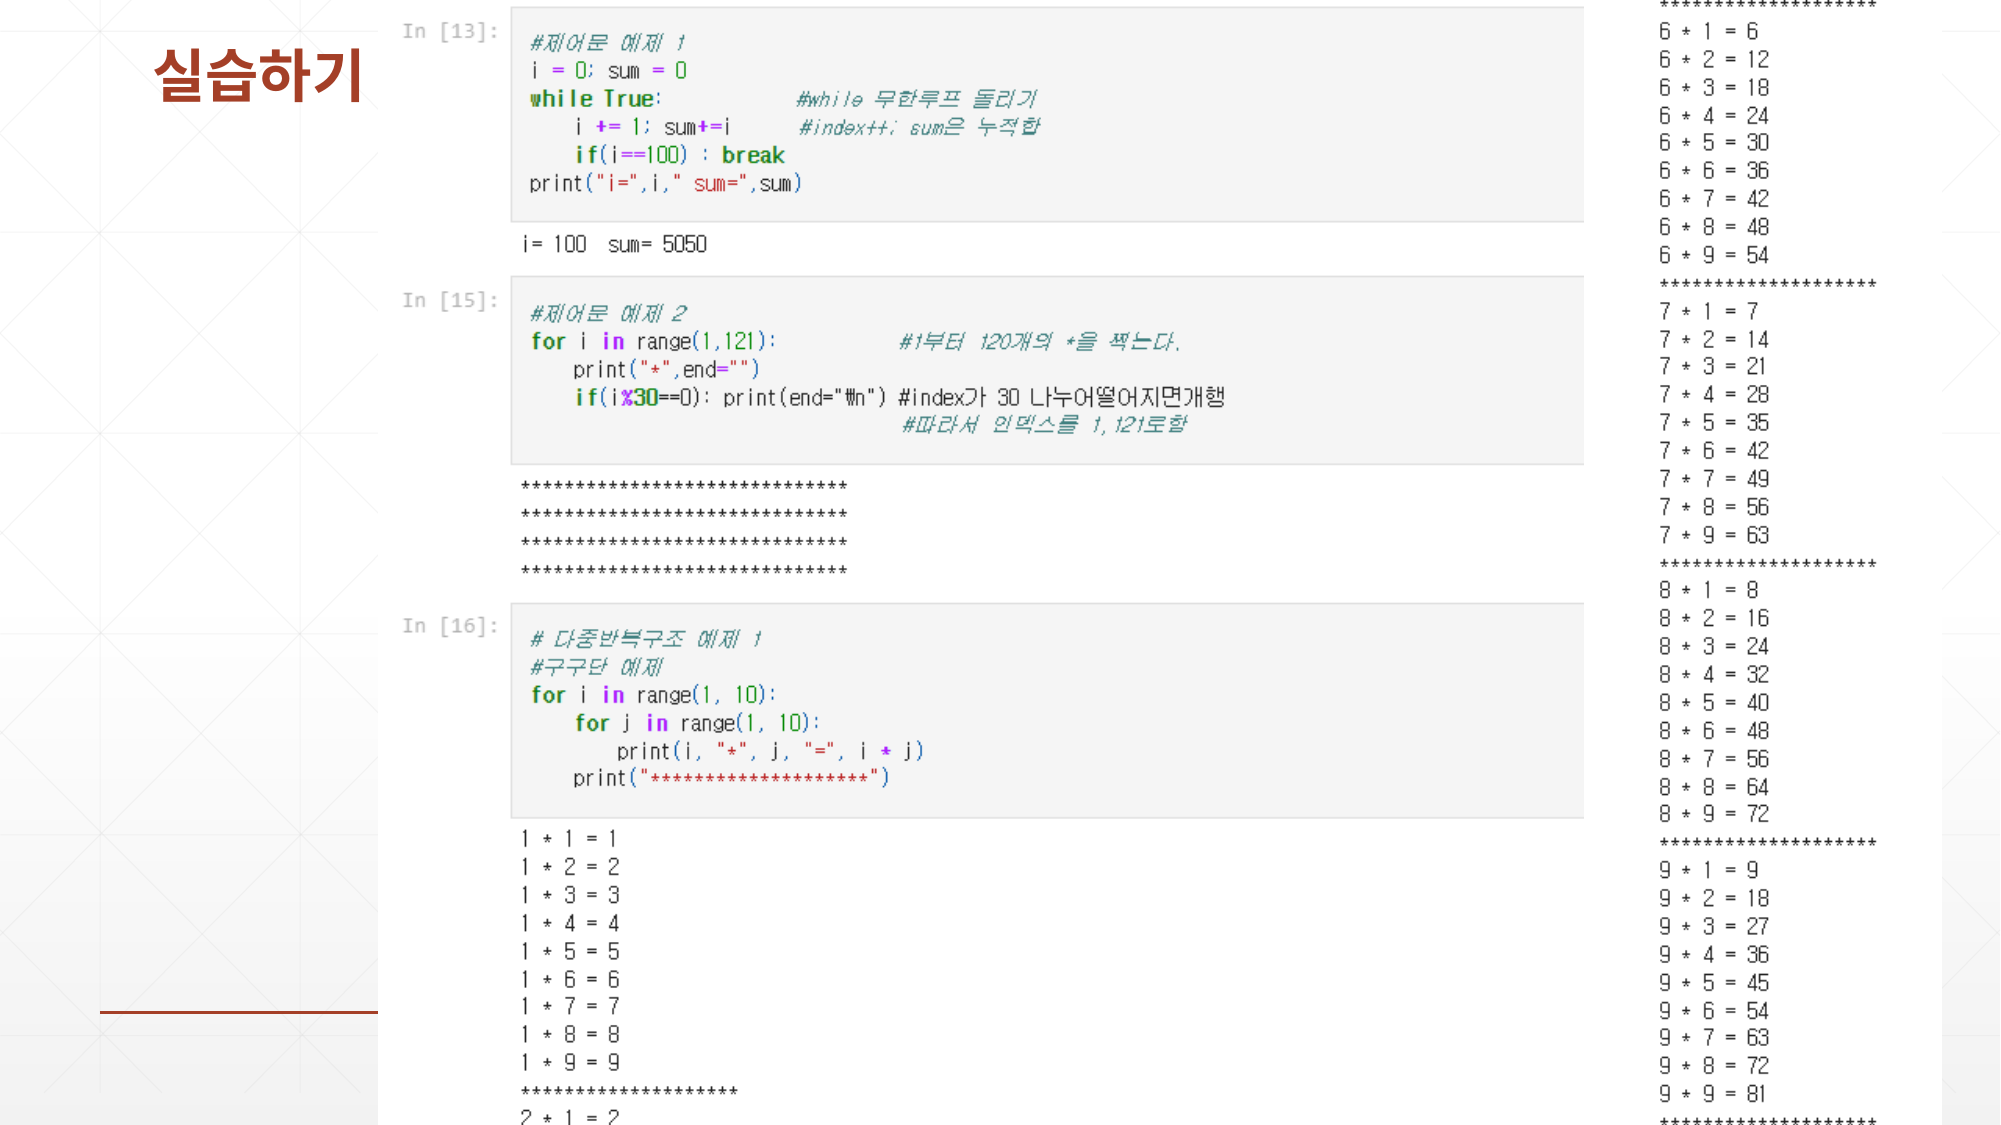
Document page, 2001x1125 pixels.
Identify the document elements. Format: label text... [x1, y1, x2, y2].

title 실습하기 [0, 39, 378, 118]
picture [378, 0, 1942, 1125]
